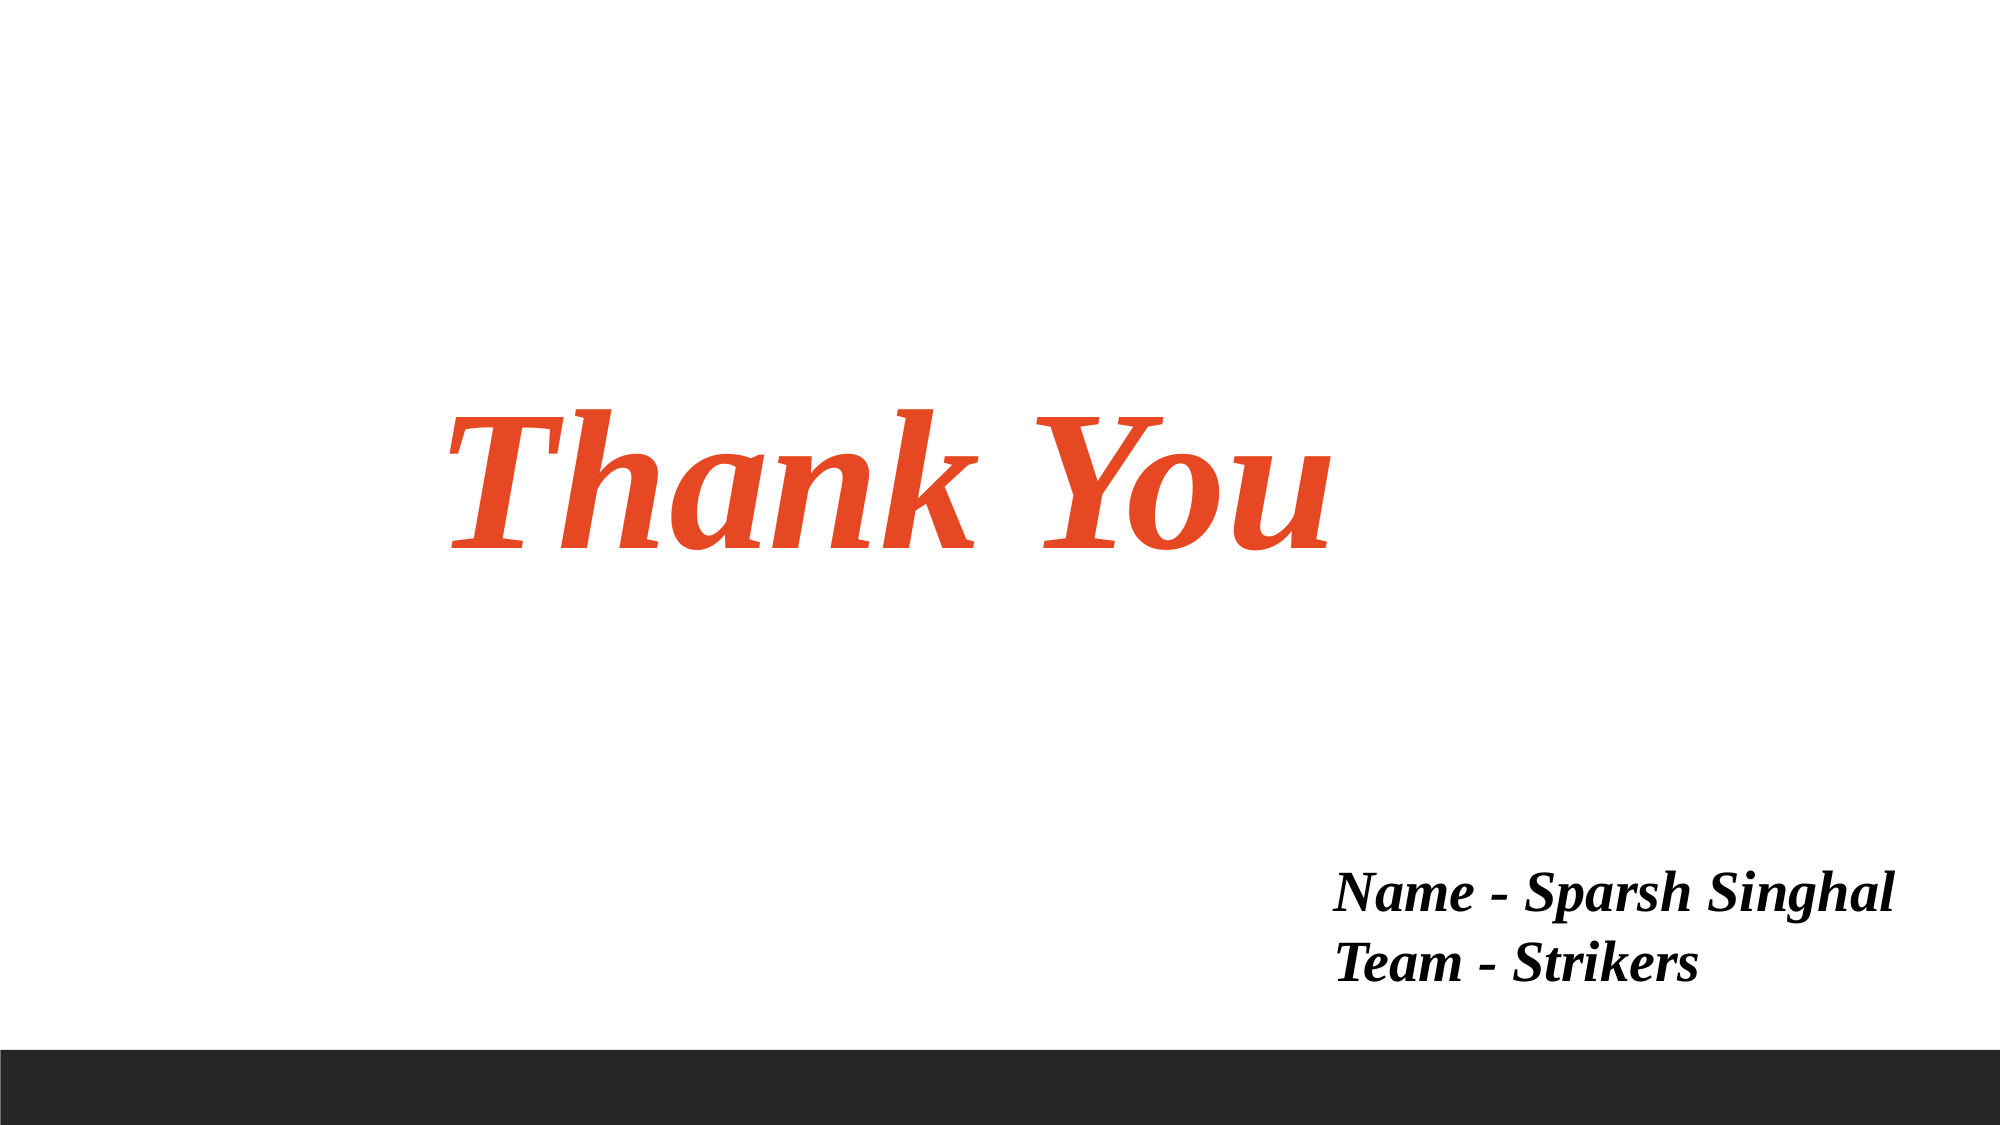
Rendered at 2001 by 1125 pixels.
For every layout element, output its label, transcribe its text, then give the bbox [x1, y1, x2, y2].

text_box Name - Sparsh Singhal Team - Strikers [1318, 845, 2000, 1001]
text_box Thank You [421, 341, 1354, 597]
